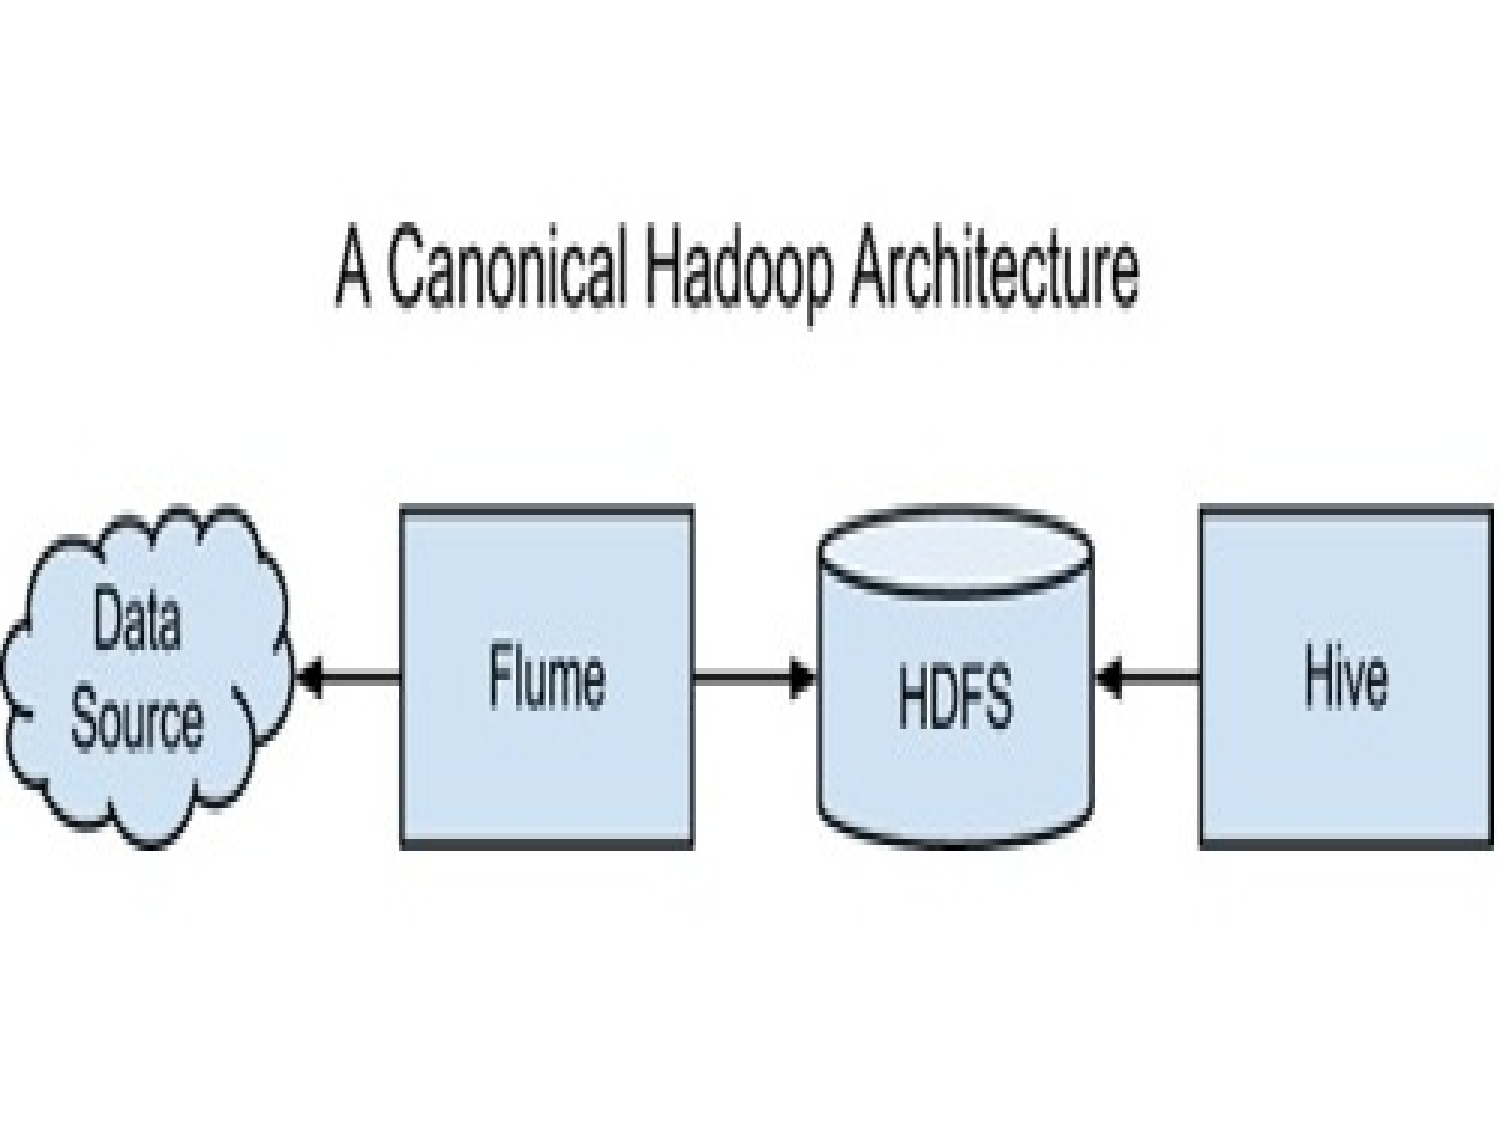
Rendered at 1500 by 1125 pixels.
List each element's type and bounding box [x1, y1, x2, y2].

picture [0, 174, 1500, 926]
